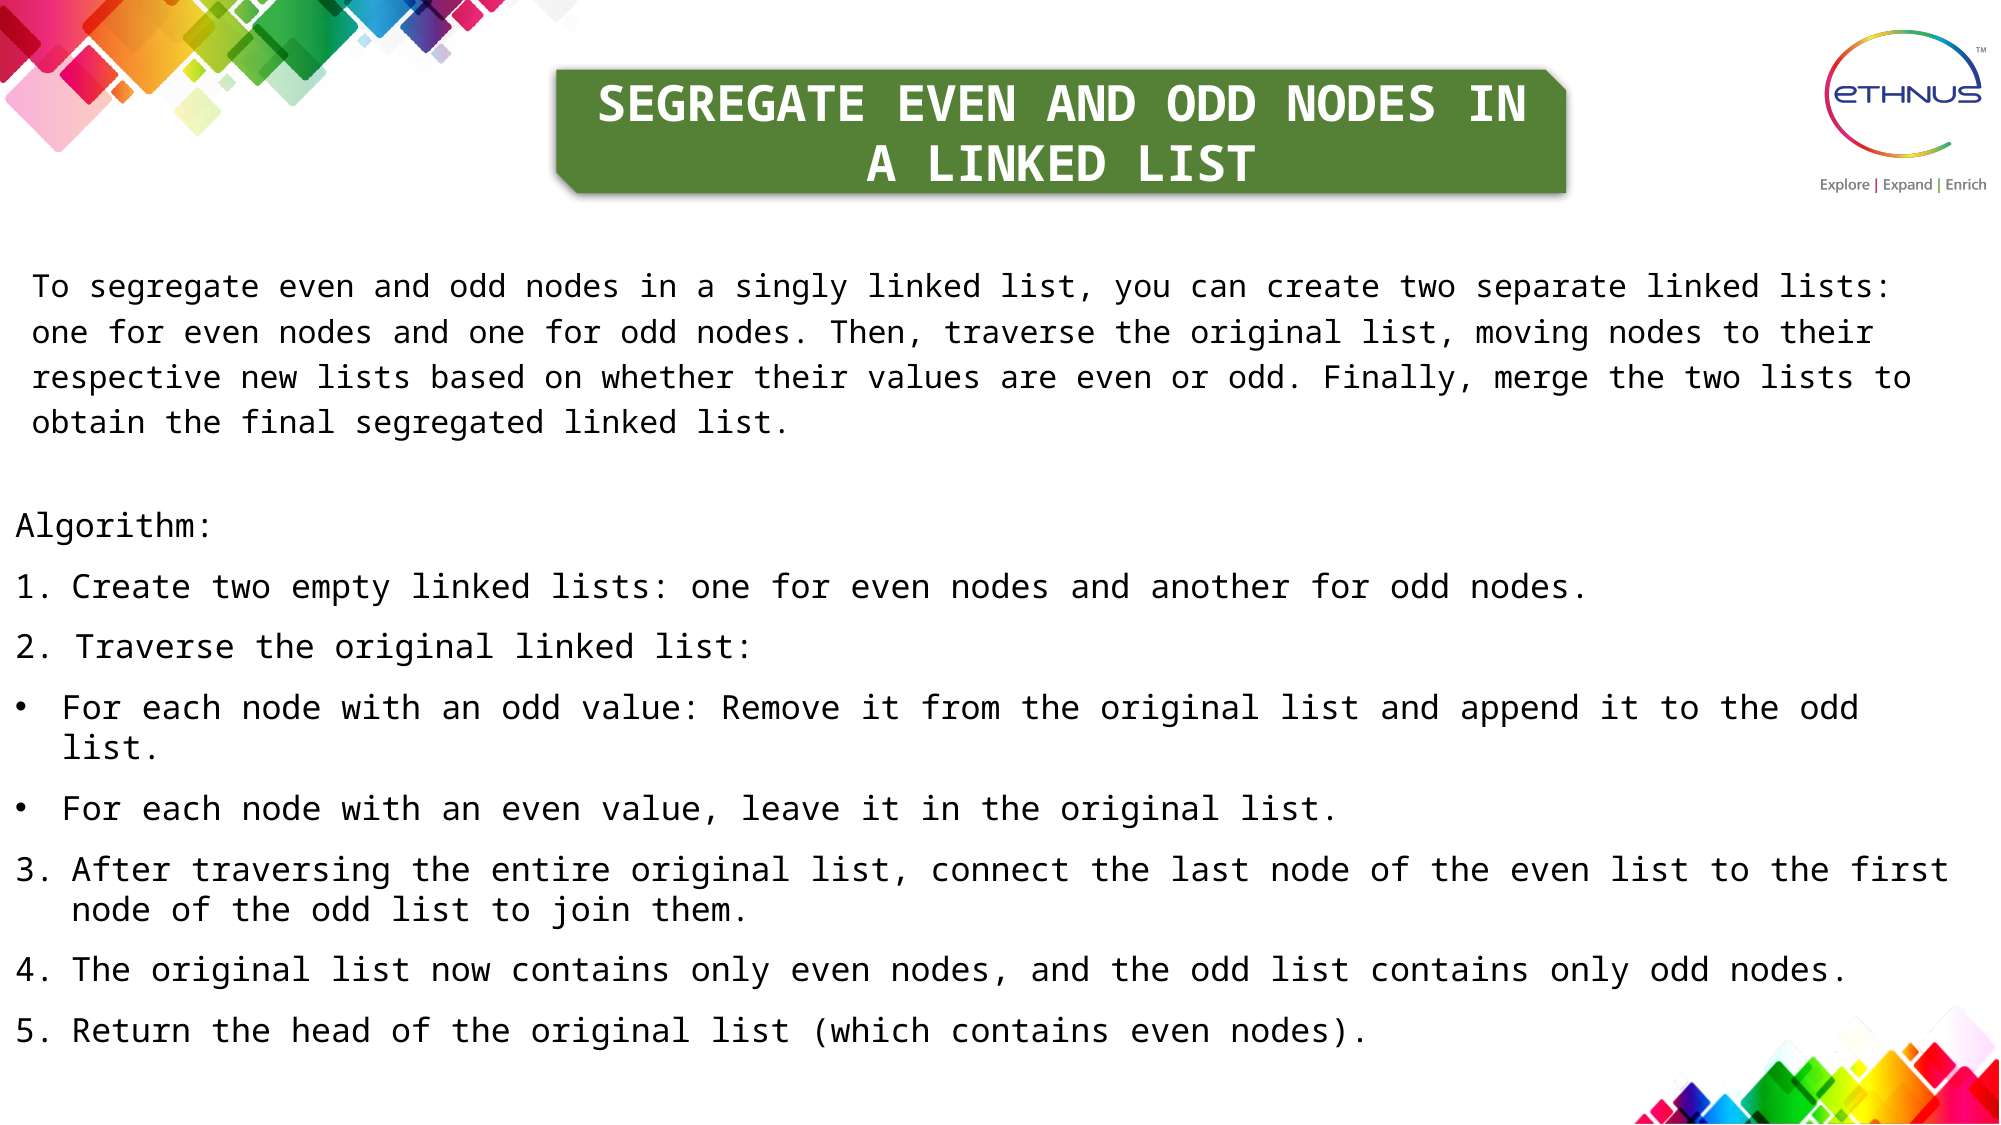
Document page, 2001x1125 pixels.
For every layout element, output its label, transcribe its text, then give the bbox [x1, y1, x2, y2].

picture [1821, 30, 1987, 193]
text_box To segregate even and odd nodes in a singly linked list, you can create two separate linked lists: one for even nodes and one for odd nodes. Then, traverse the original list, moving nodes to their respective new lists based on whether their values are even or odd. Finally, merge the two lists to obtain the final segregated linked list. [16, 250, 1952, 448]
picture [1582, 1005, 2000, 1125]
text_box Algorithm: Create two empty linked lists: one for even nodes and another for odd nodes. 2. Traverse the original linked list: For each node with an odd value: Remove it from the original list and append it to the odd list. For each node with an even value, leave it in the original list. After traversing the entire original list, connect the last node of the even list to the first node of the odd list to join them. The original list now contains only even nodes, and the odd list contains only odd nodes. Return the head of the original list (which contains even nodes). [0, 496, 1967, 1056]
picture [0, 0, 578, 153]
text_box SEGREGATE EVEN AND ODD NODES IN A LINKED LIST [556, 69, 1567, 194]
